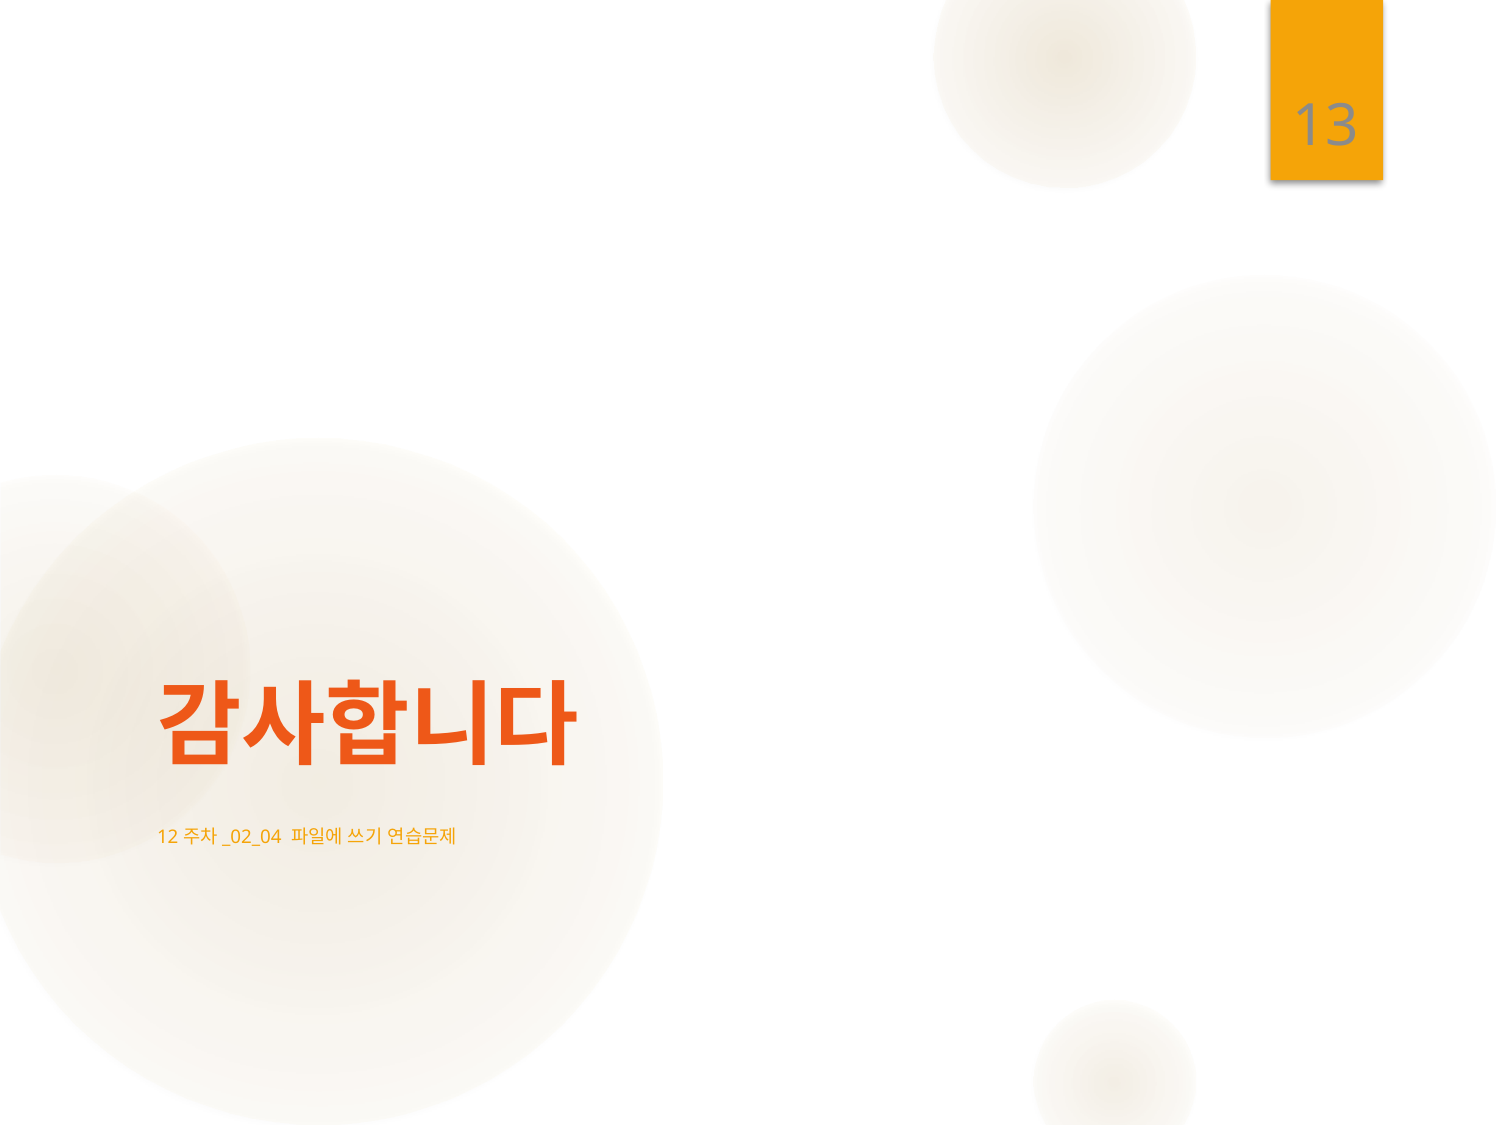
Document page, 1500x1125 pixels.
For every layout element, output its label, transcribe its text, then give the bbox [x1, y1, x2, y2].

subtitle 12주차_02_04 파일에 쓰기 연습문제 [142, 816, 1229, 959]
slide_number 13 [1273, 48, 1378, 175]
title 감사합니다 [142, 237, 1229, 784]
